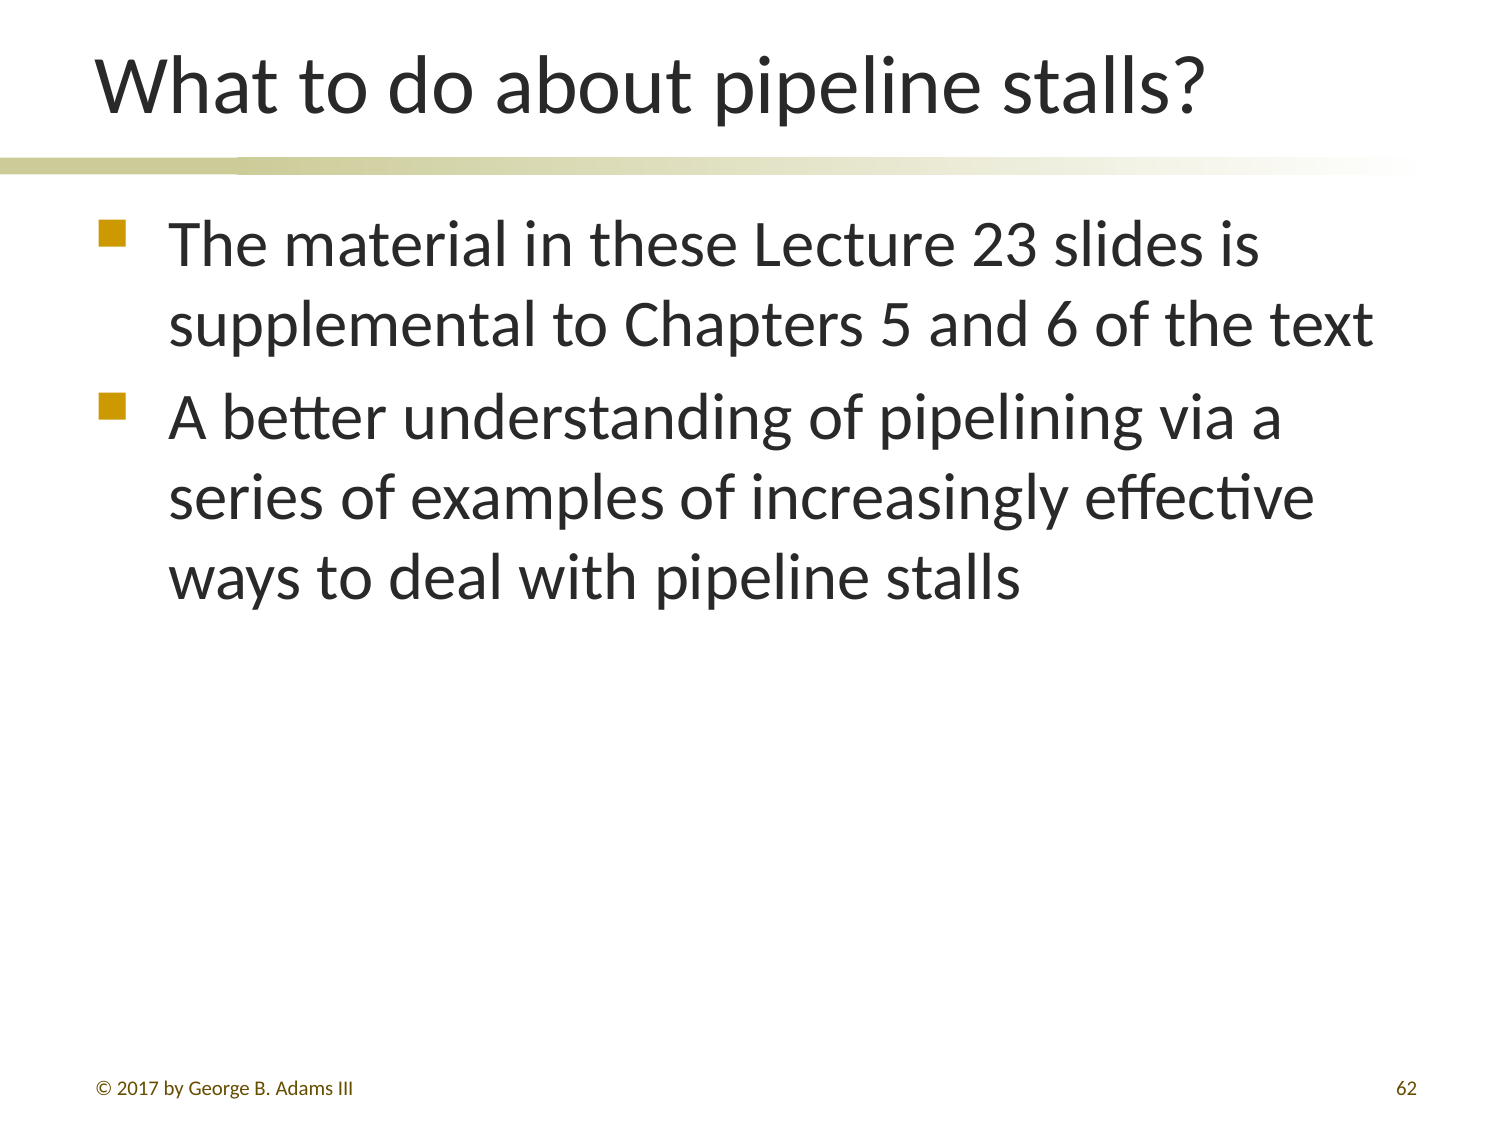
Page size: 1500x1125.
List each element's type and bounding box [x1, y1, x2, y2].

slide_number [79, 1067, 406, 1099]
list [79, 192, 1433, 1000]
slide_number [1119, 1067, 1433, 1099]
title [79, 15, 1432, 139]
